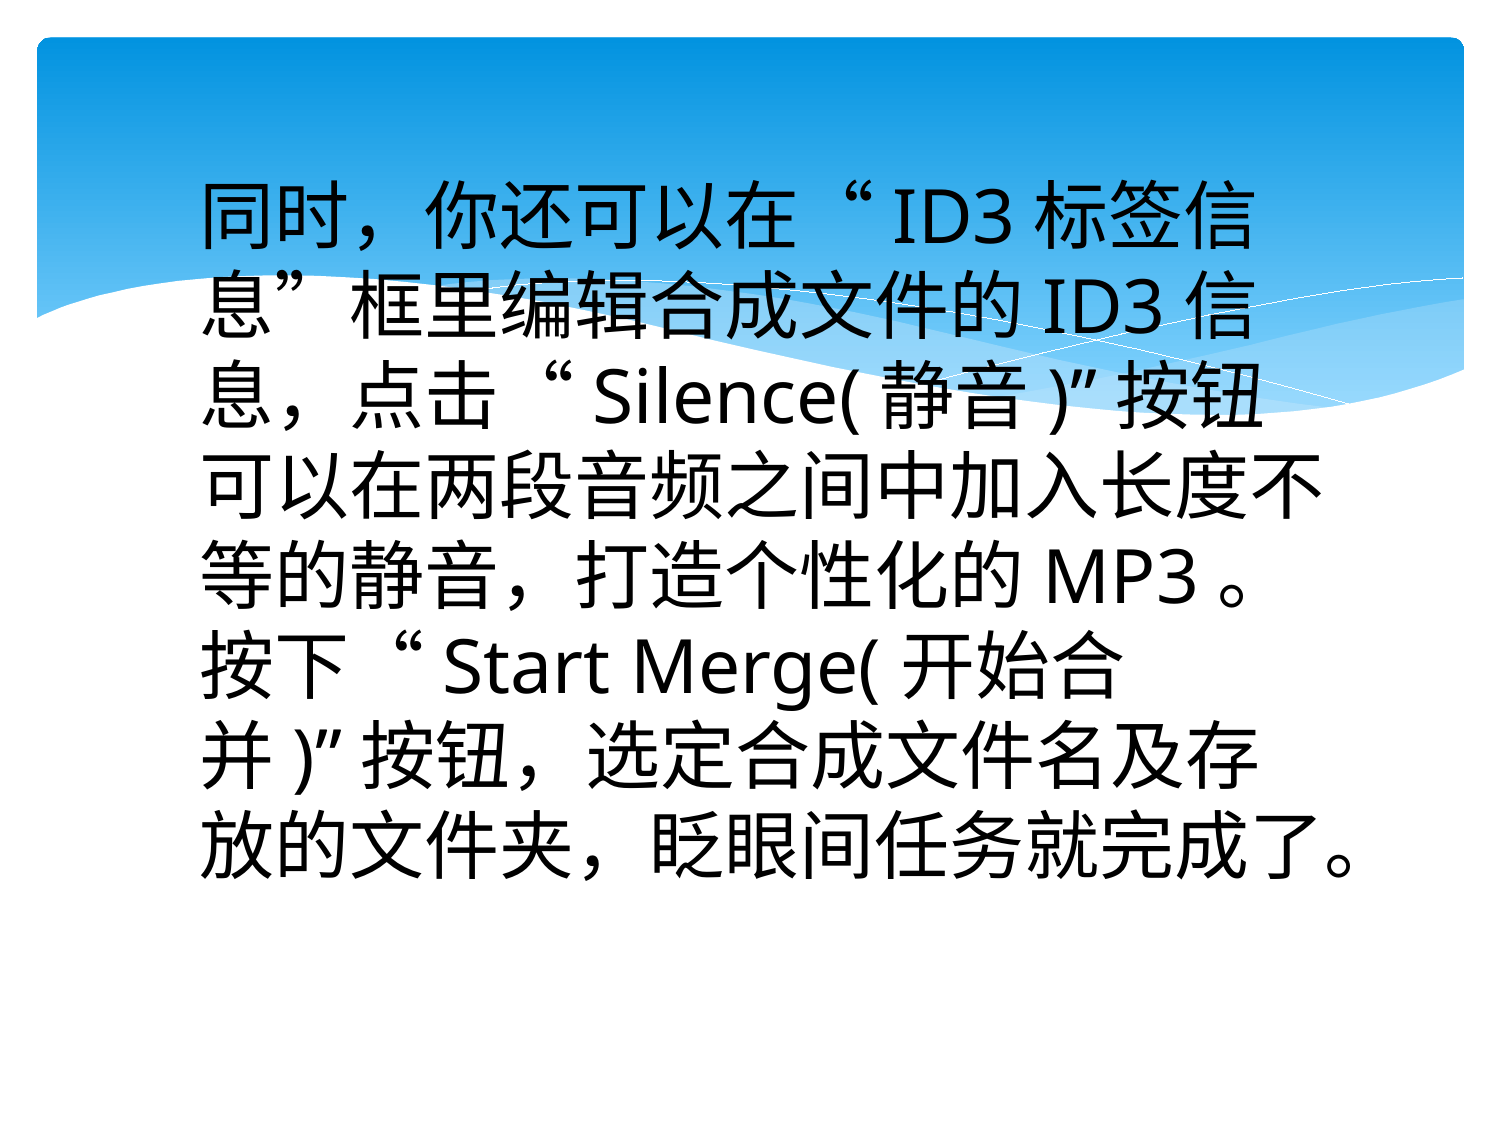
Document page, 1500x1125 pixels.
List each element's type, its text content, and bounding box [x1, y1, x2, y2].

text_box 同时，你还可以在“ID3标签信息”框里编辑合成文件的ID3信息，点击“Silence(静音)”按钮可以在两段音频之间中加入长度不等的静音，打造个性化的MP3。按下“Start Merge(开始合并)”按钮，选定合成文件名及存放的文件夹，眨眼间任务就完成了。 [185, 160, 1343, 896]
